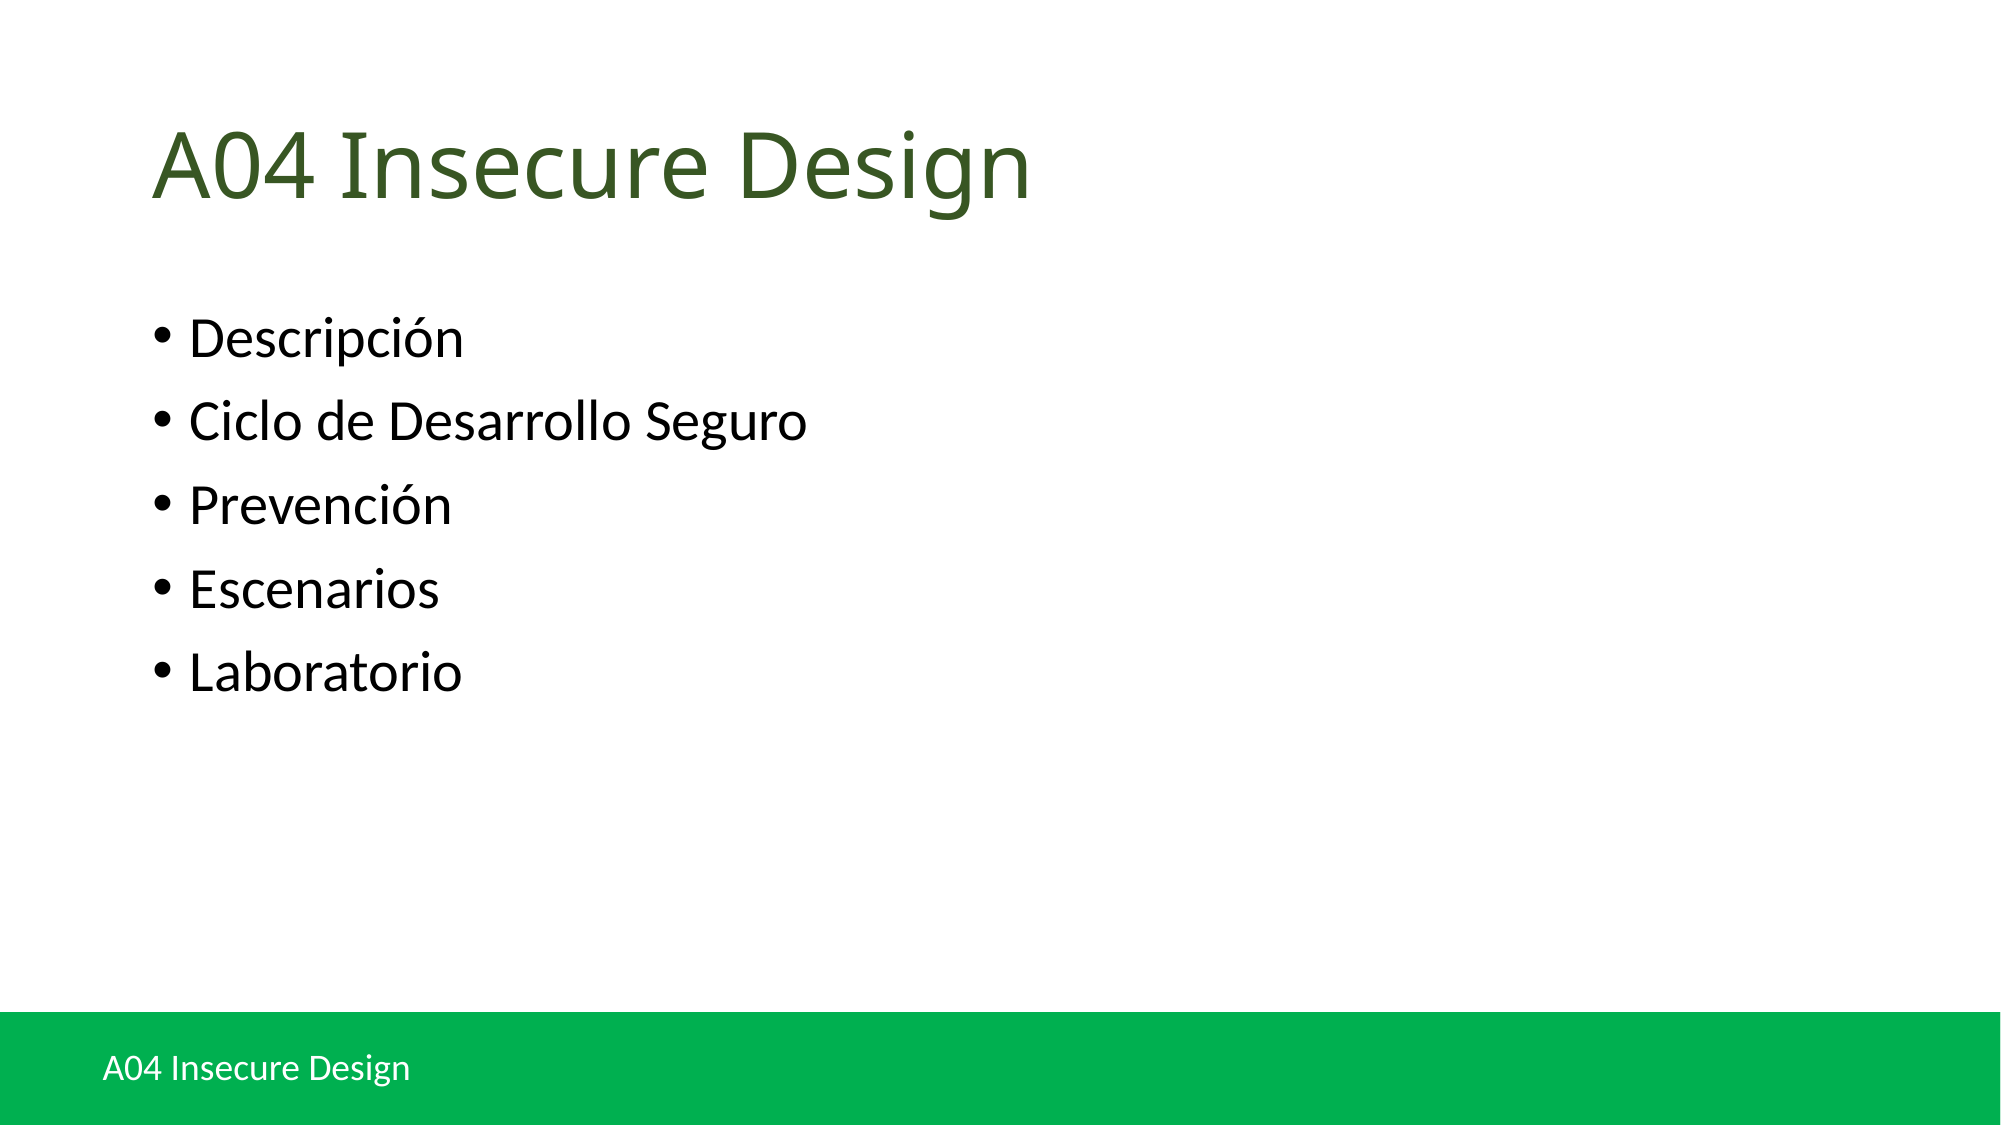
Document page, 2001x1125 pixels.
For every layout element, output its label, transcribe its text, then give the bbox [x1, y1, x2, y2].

title A04 Insecure Design [137, 59, 1863, 278]
list Descripción Ciclo de Desarrollo Seguro Prevención Escenarios Laboratorio [137, 299, 1863, 1014]
